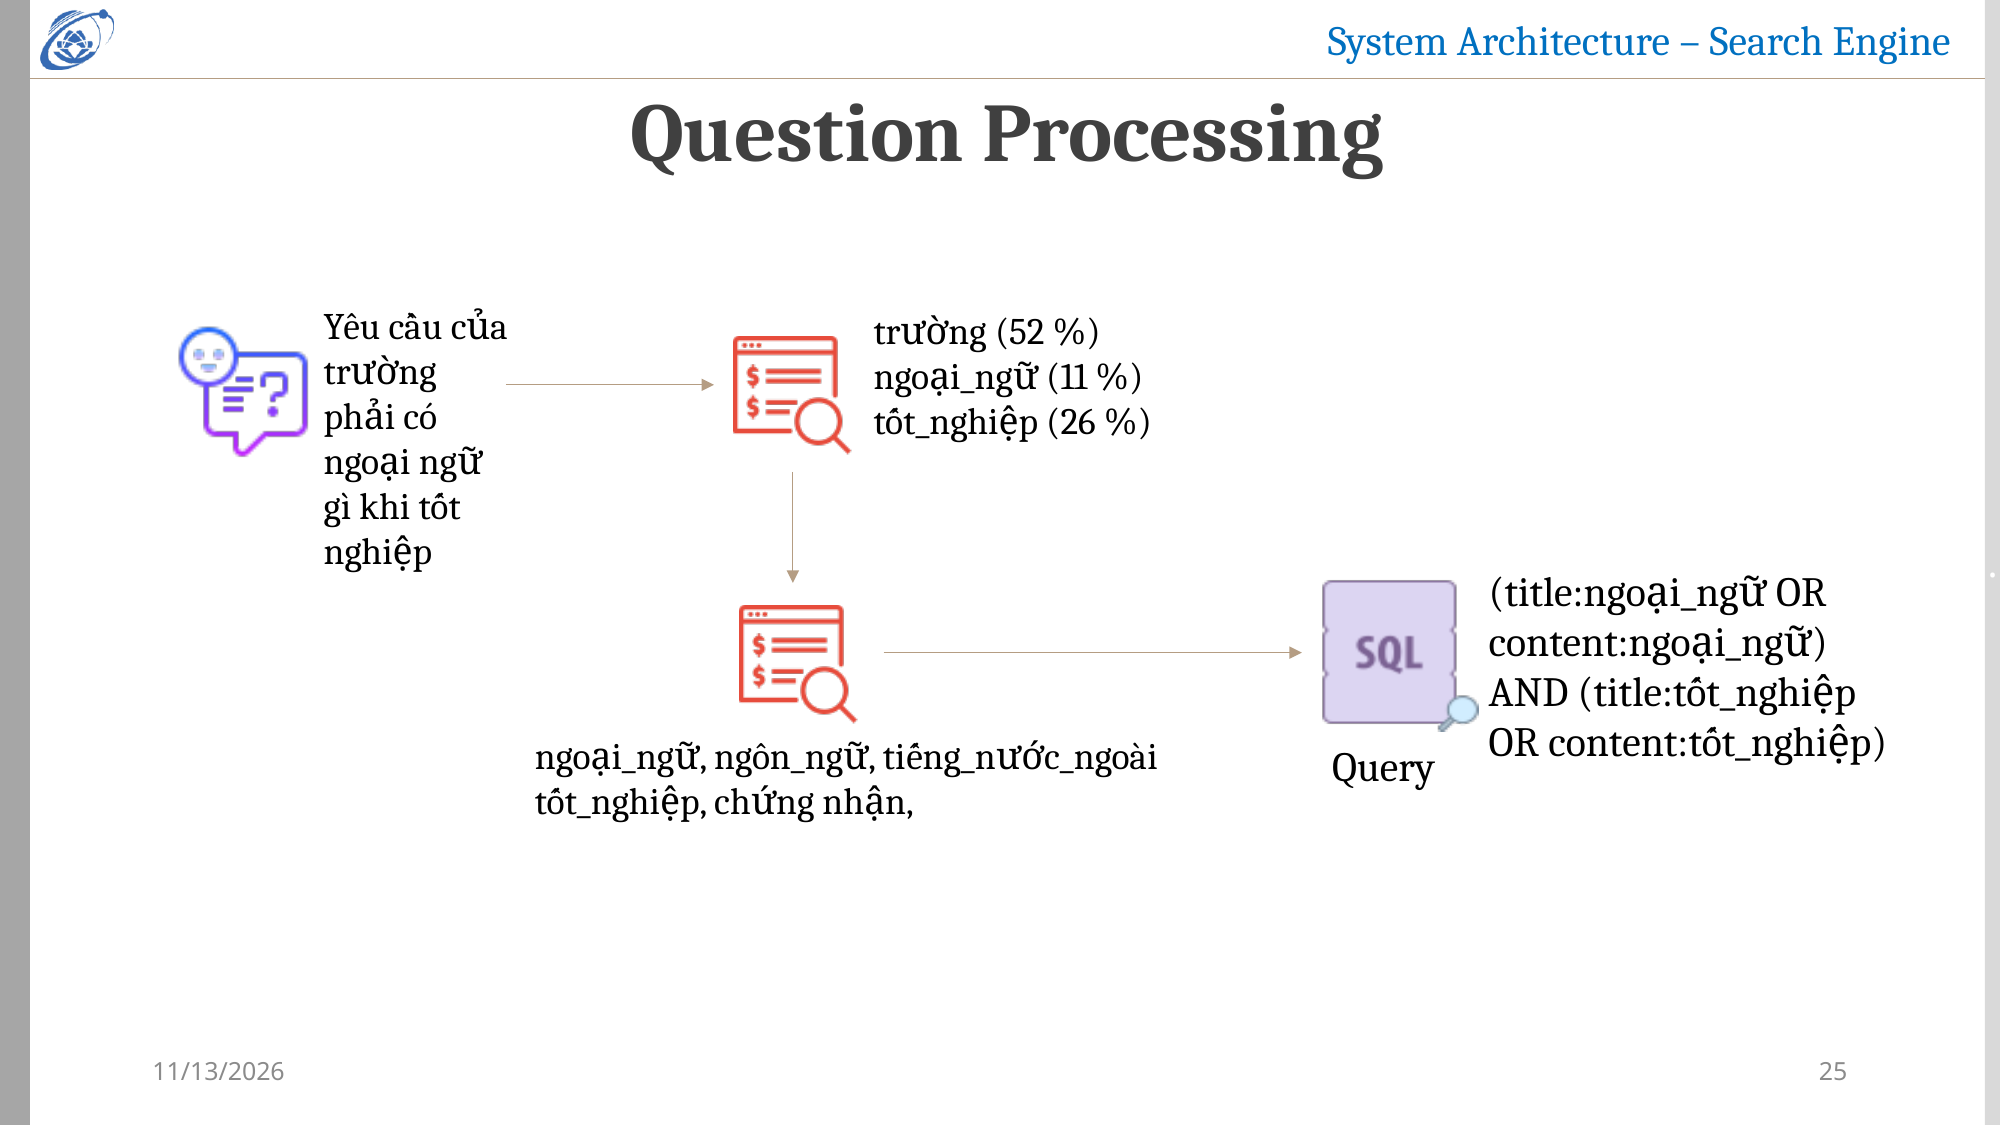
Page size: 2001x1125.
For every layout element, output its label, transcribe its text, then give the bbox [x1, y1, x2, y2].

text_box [165, 294, 1924, 831]
text_box Question Processing [69, 79, 1945, 179]
slide_number 25 [1412, 1042, 1863, 1103]
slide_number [137, 1042, 588, 1103]
text_box . [1984, 0, 2000, 1125]
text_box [29, 6, 1985, 79]
text_box [0, 0, 31, 1125]
